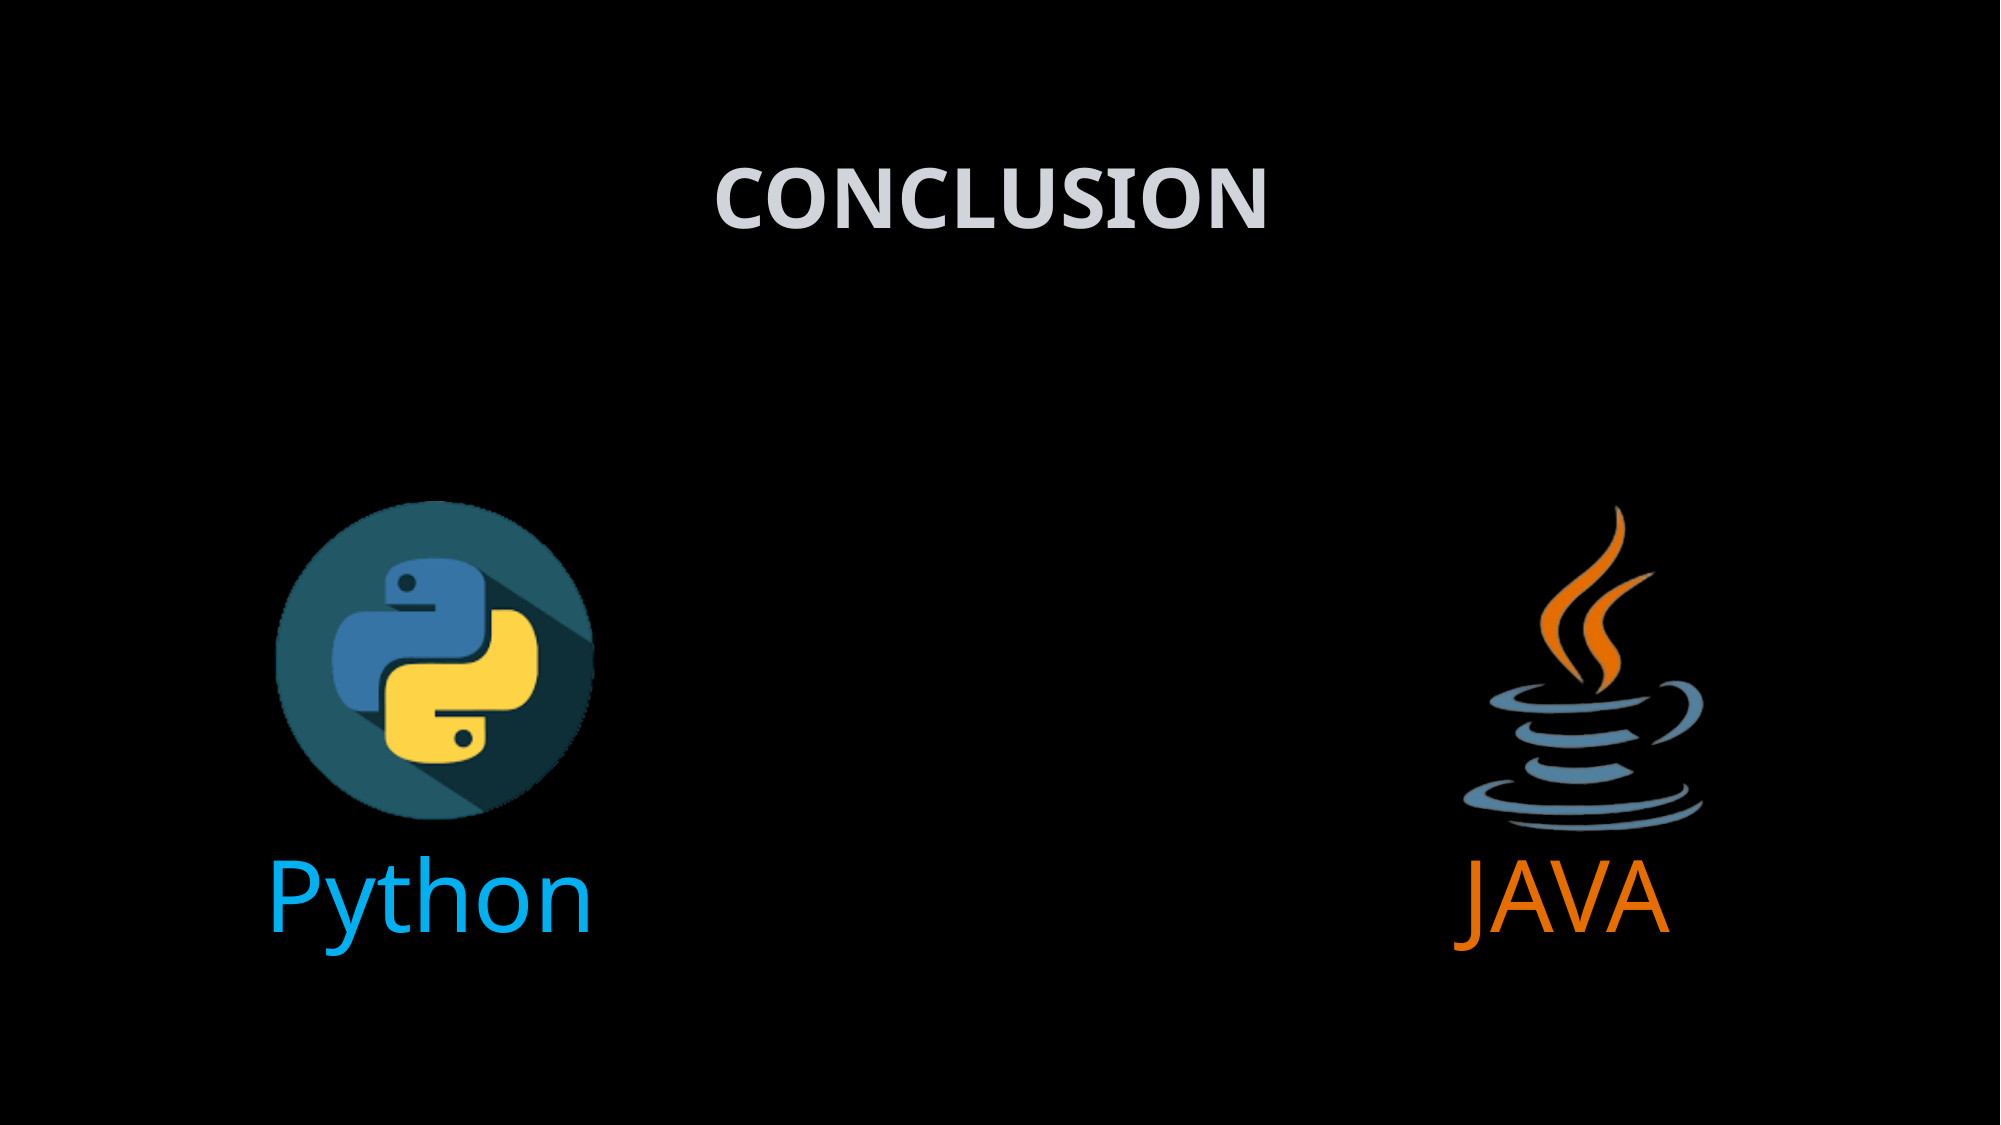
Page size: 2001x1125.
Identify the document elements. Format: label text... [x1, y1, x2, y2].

picture [163, 501, 708, 828]
picture [1342, 501, 1826, 848]
text_box CONCLUSION [697, 138, 1288, 253]
text_box Python [250, 828, 646, 960]
text_box JAVA [1447, 848, 1720, 960]
